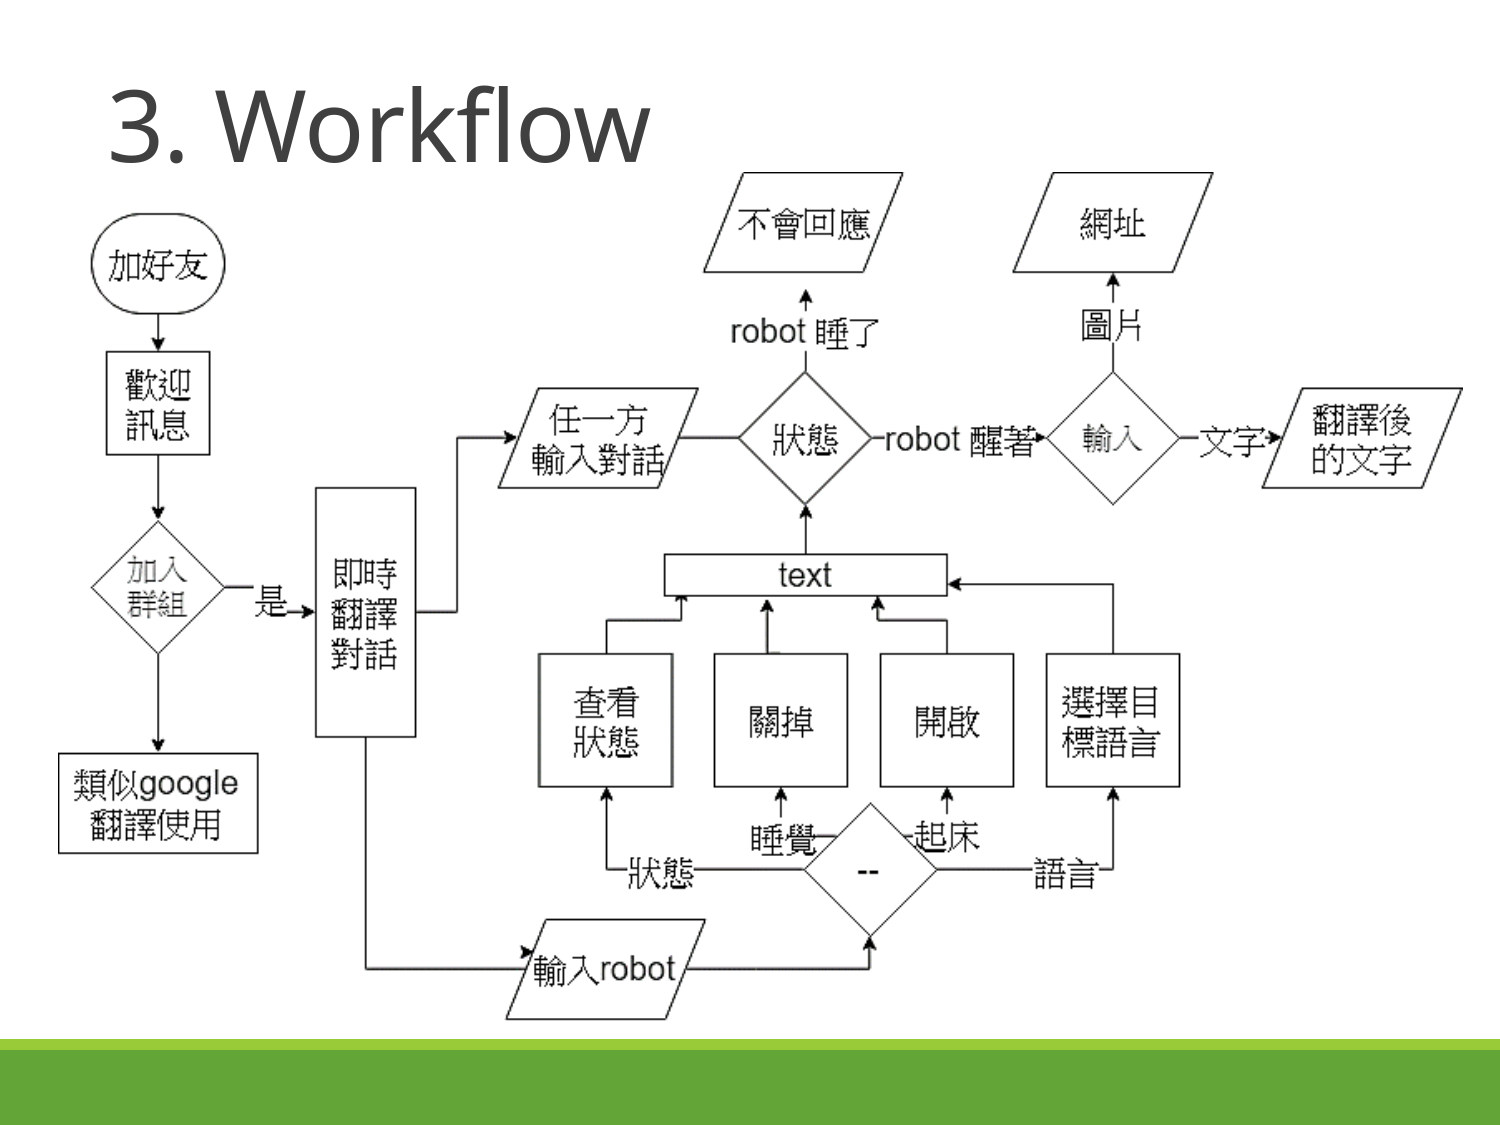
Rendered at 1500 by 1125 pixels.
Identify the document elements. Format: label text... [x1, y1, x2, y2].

picture [58, 172, 1463, 1023]
title 3. Workflow [92, 0, 1331, 170]
